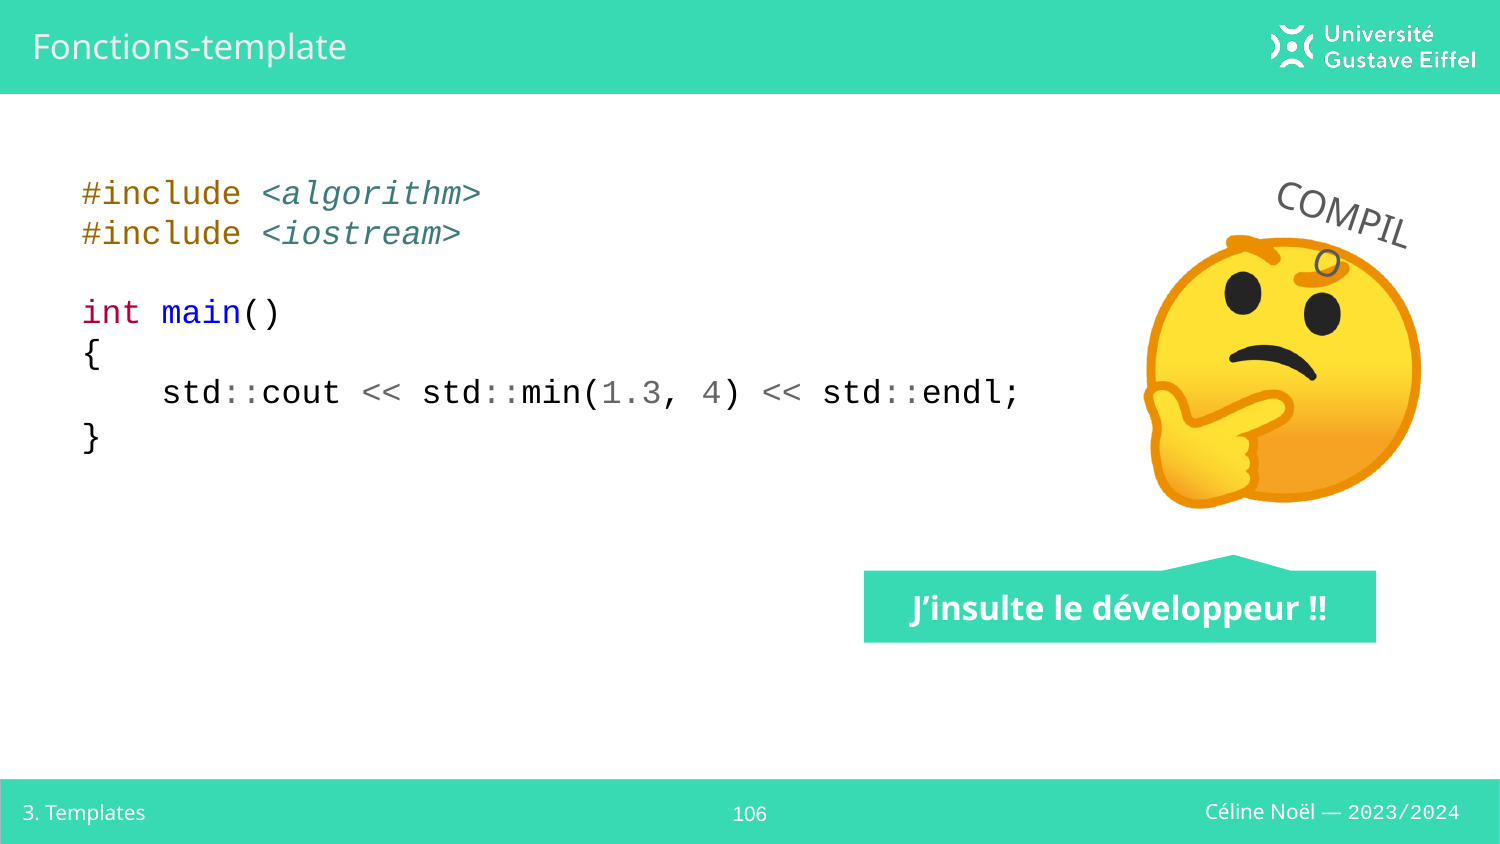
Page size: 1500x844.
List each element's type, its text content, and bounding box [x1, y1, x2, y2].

picture [1137, 221, 1430, 514]
picture [1440, 25, 1475, 68]
text_box J’insulte le développeur !! [863, 554, 1377, 643]
text_box #include <algorithm> #include <iostream> int main() { std::cout << std::min(1.3, 4) << std::endl; } [66, 155, 1049, 470]
text_box COMPILO [1252, 143, 1440, 224]
title 3. Templates [7, 779, 689, 844]
title Fonctions-template [17, 9, 1440, 82]
slide_number ‹#› [705, 785, 795, 840]
